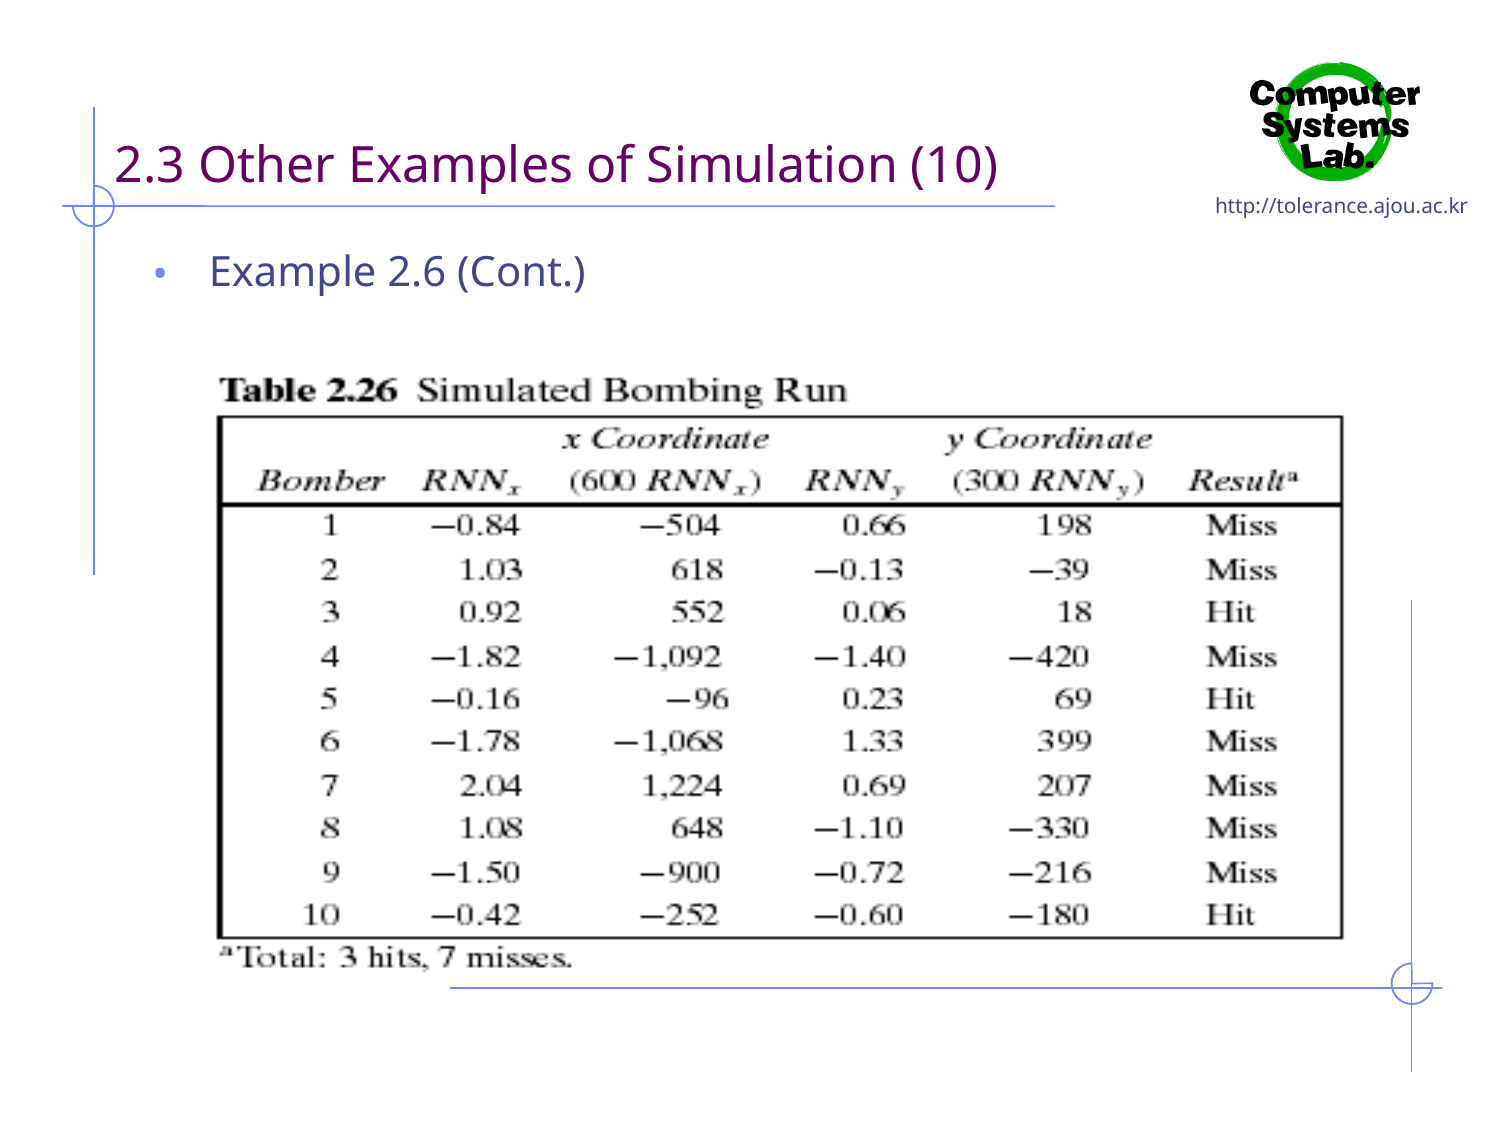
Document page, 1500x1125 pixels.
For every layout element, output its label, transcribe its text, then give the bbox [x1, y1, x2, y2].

picture [1250, 62, 1420, 181]
title 2.3 Other Examples of Simulation (10) [99, 99, 1163, 200]
list Example 2.6 (Cont.) [137, 237, 1413, 988]
picture [212, 374, 1351, 976]
